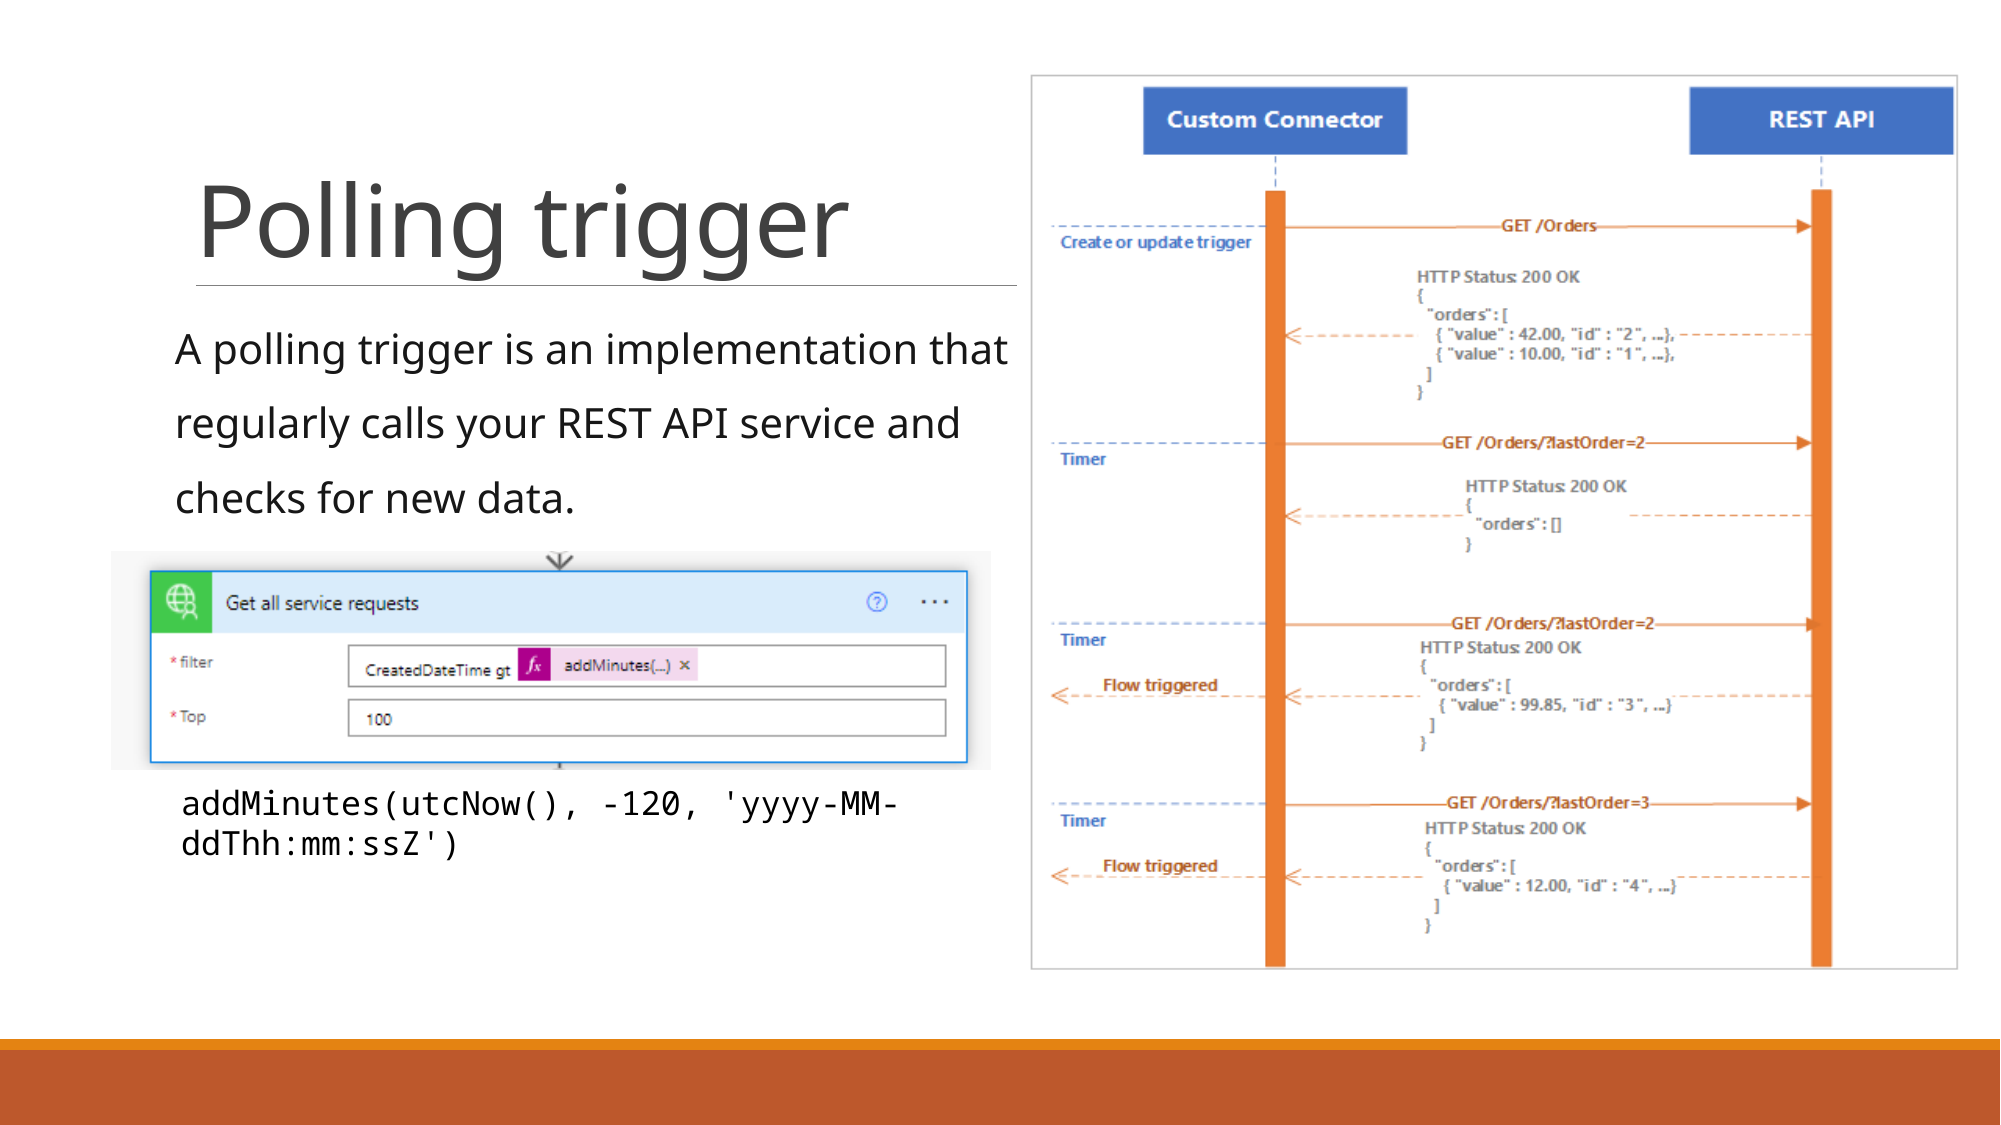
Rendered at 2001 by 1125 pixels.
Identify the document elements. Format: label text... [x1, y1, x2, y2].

list A polling trigger is an implementation that regularly calls your REST API service and checks for new data. [159, 242, 1013, 903]
picture [1016, 63, 1978, 986]
picture [111, 551, 992, 770]
text_box addMinutes(utcNow(), -120, 'yyyy-MM-ddThh:mm:ssZ') [166, 777, 994, 870]
title Polling trigger [180, 47, 1830, 242]
